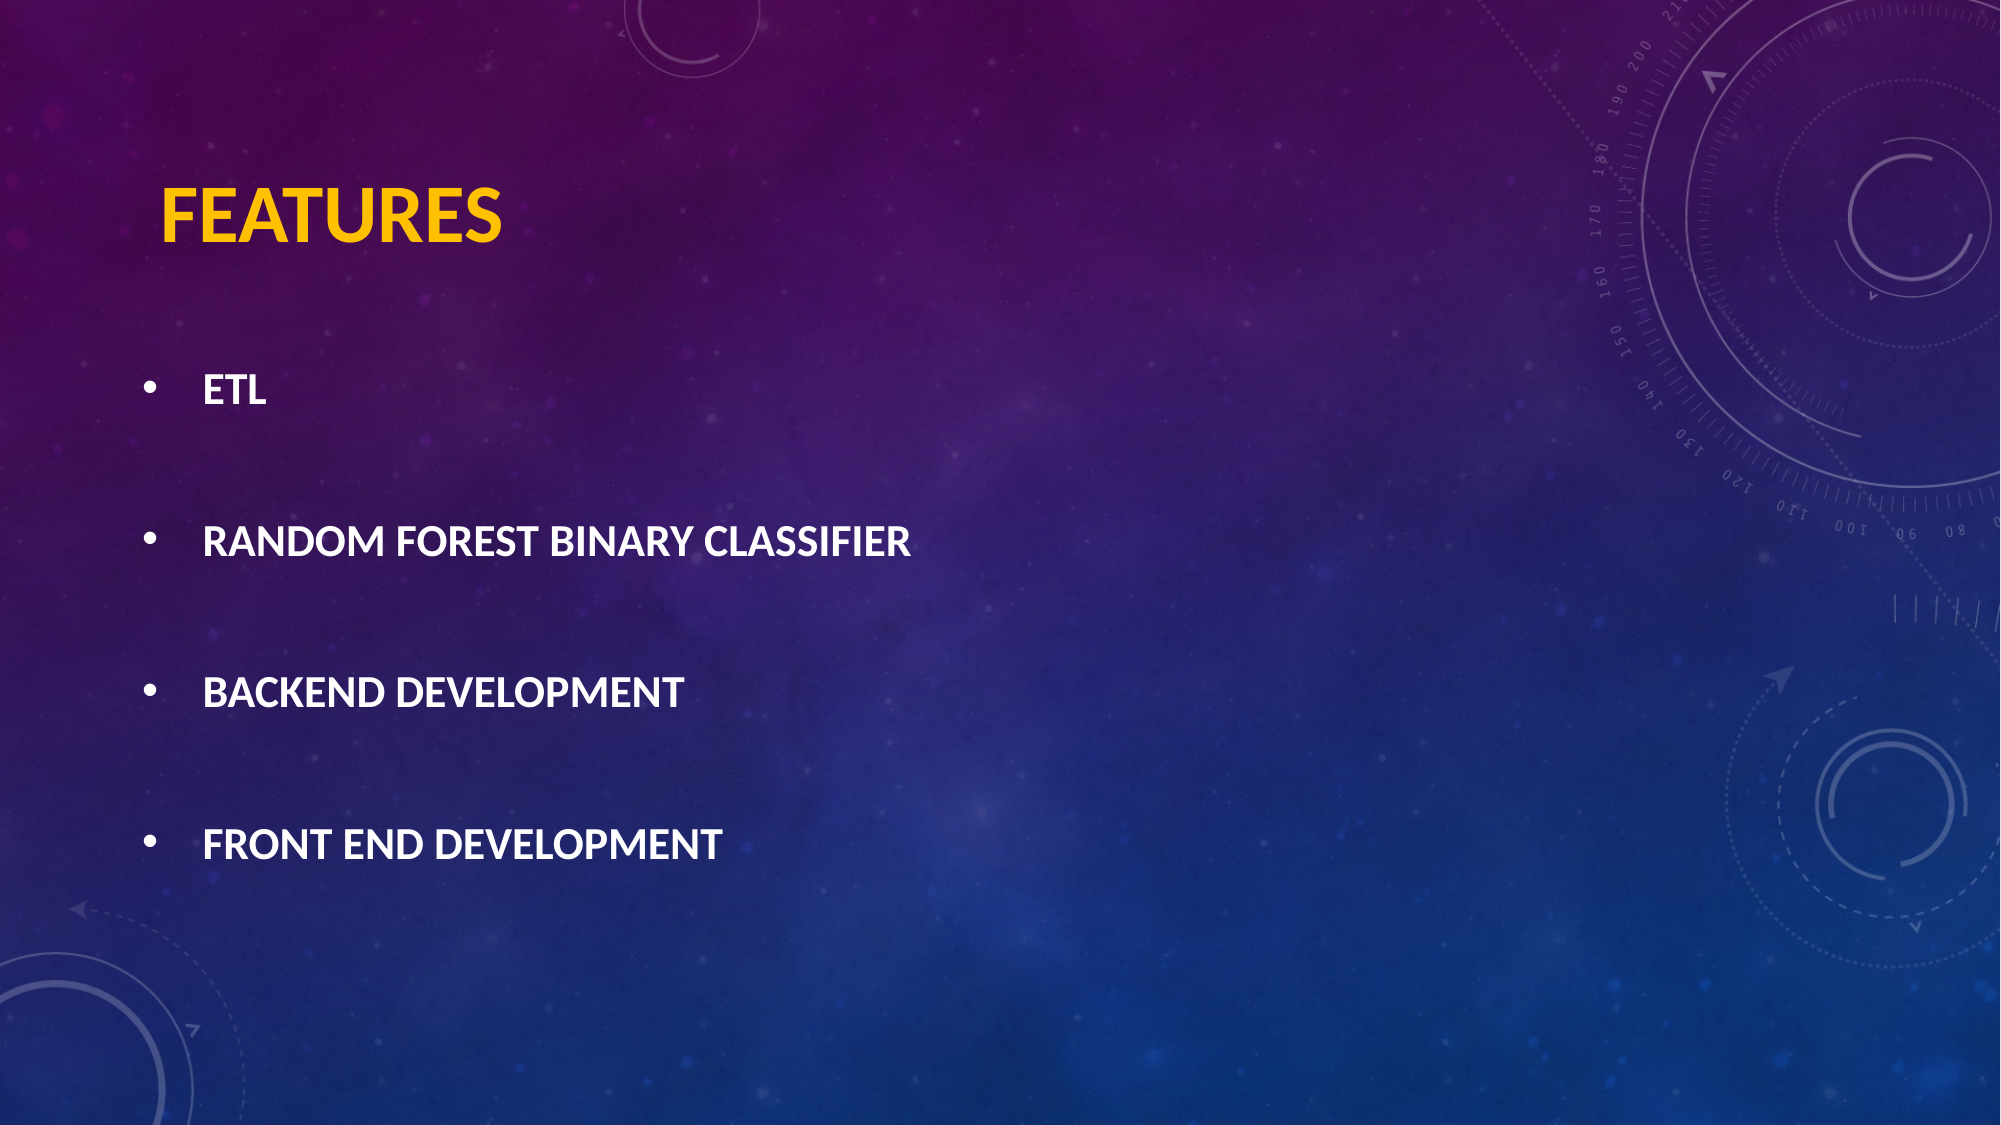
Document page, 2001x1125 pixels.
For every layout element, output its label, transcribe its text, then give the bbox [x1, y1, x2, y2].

list ETL RANDOM FOREST BINARY CLASSIFIER BACKEND DEVELOPMENT FRONT END DEVELOPMENT [112, 347, 1775, 946]
title FEATURES [145, 90, 1808, 330]
picture [0, 0, 2001, 1125]
